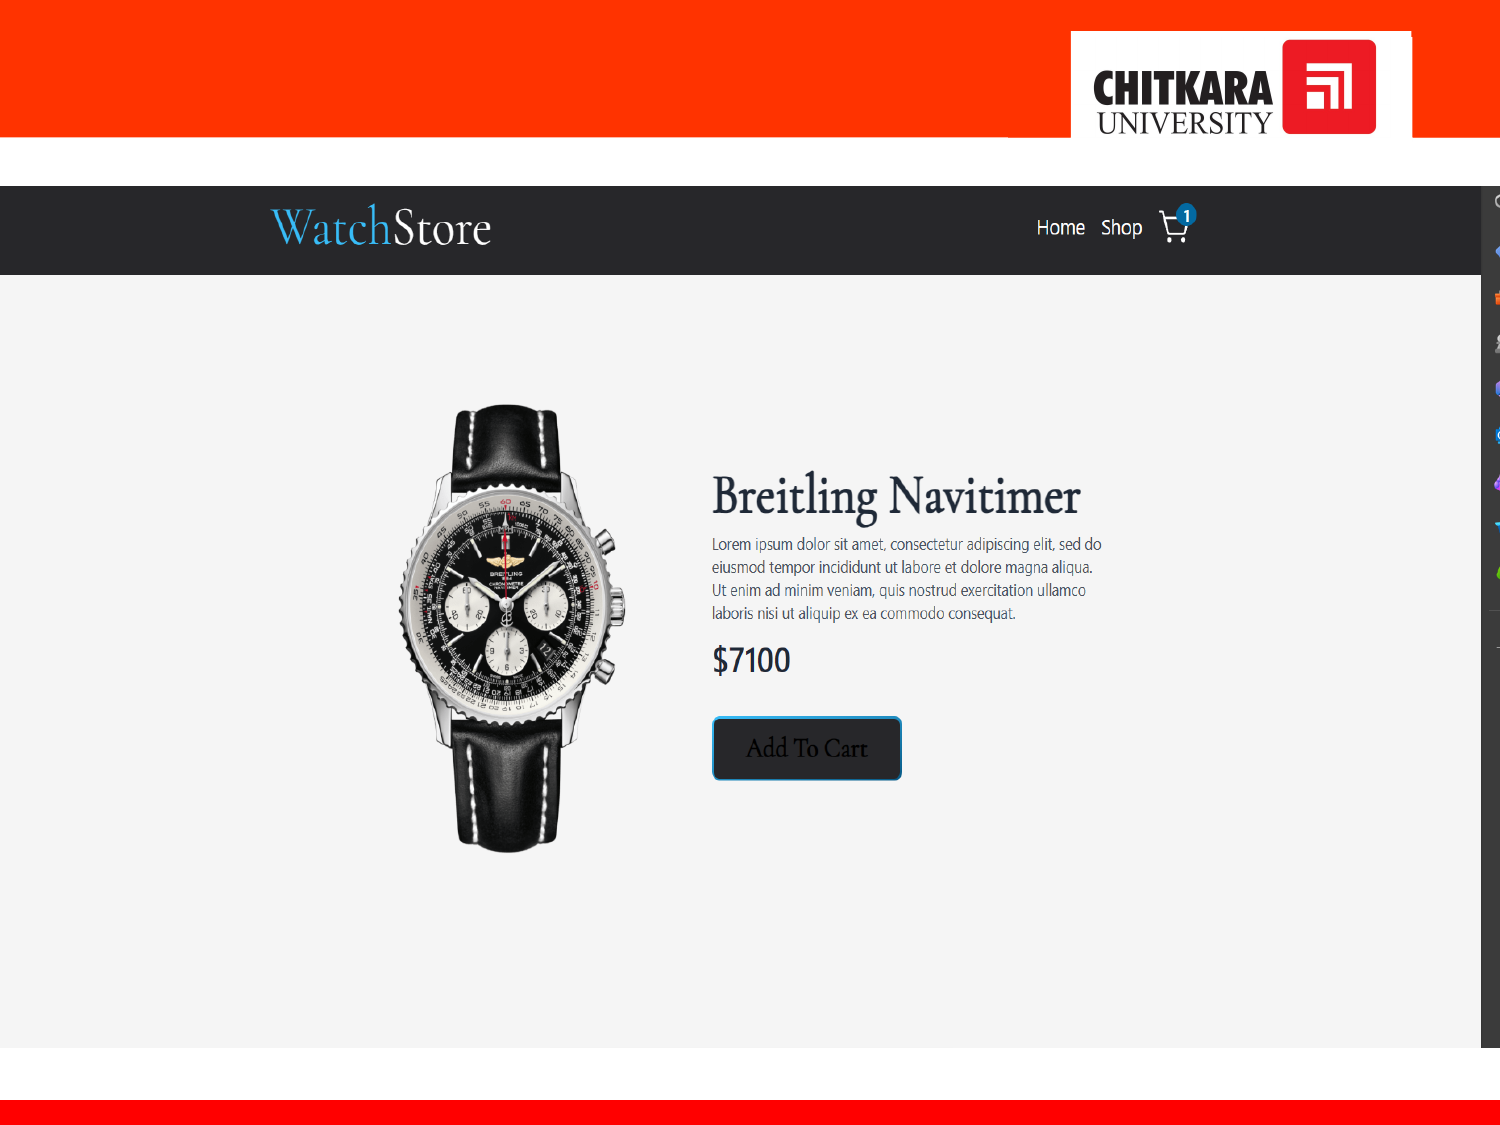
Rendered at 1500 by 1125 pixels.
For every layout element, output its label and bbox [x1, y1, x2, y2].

picture [0, 186, 1500, 1048]
picture [1074, 37, 1391, 138]
